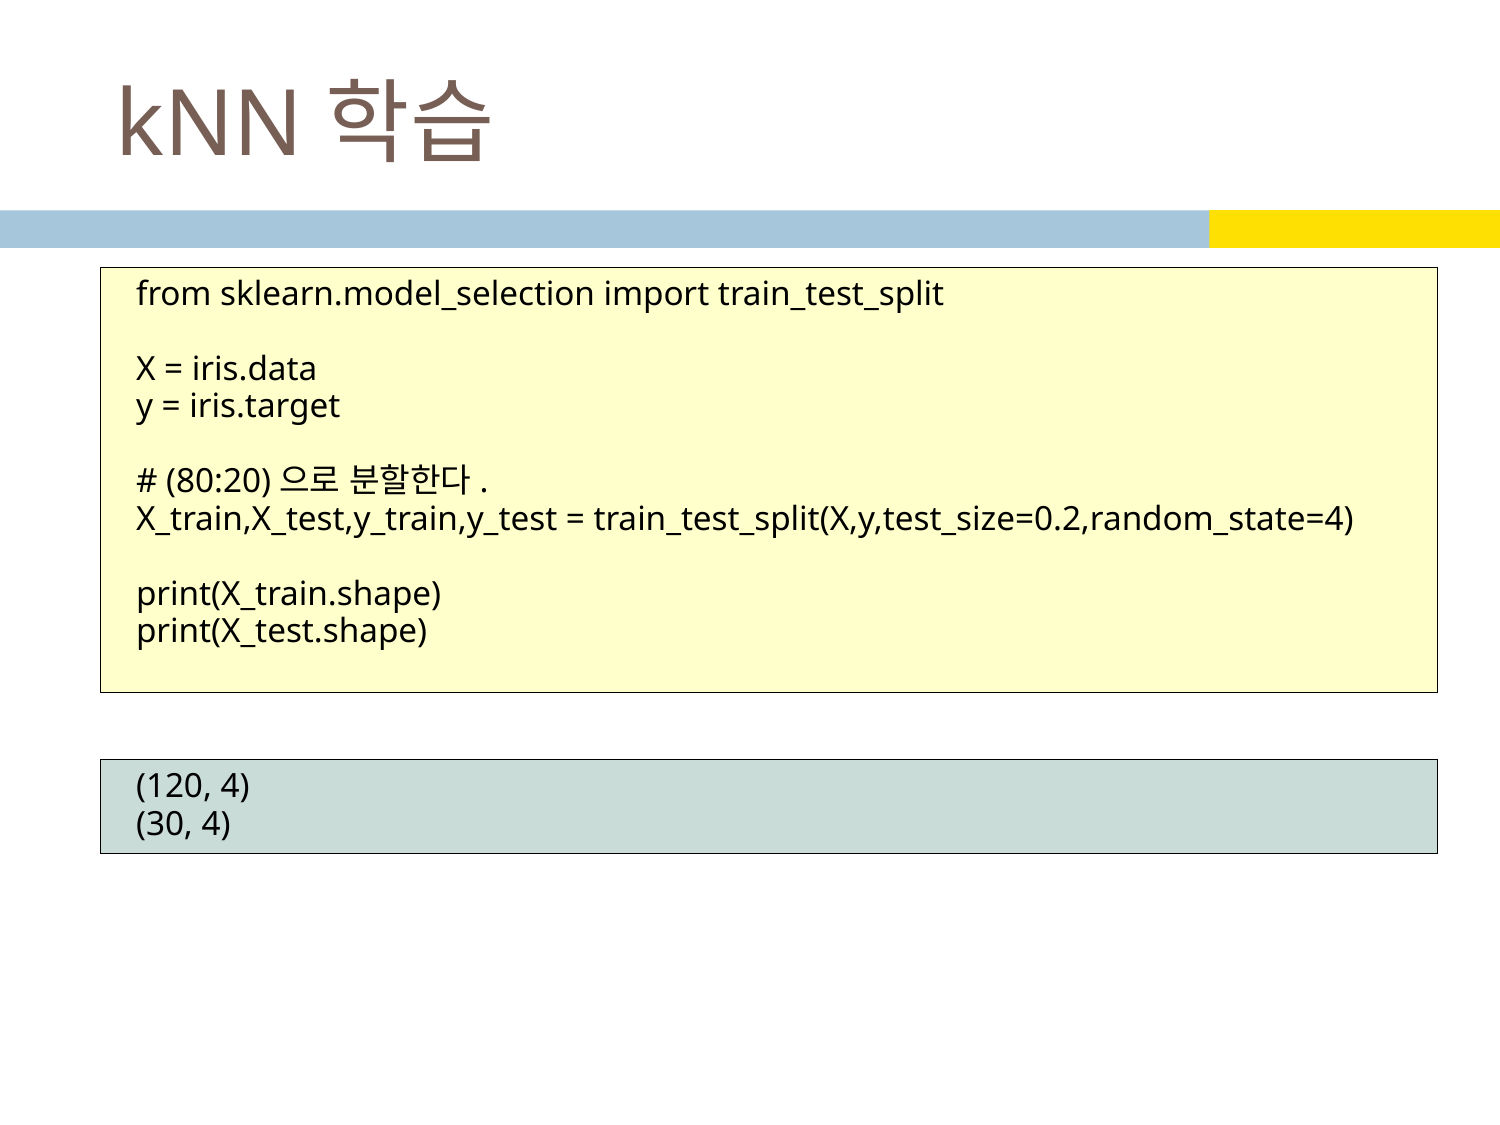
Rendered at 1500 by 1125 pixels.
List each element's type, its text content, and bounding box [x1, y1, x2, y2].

title kNN학습 [100, 37, 1438, 200]
list from sklearn.model_selection import train_test_split X = iris.data y = iris.target # (80:20)으로 분할한다. X_train,X_test,y_train,y_test = train_test_split(X,y,test_size=0.2,random_state=4) print(X_train.shape) print(X_test.shape) [100, 267, 1438, 693]
text_box (120, 4) (30, 4) [100, 759, 1438, 854]
